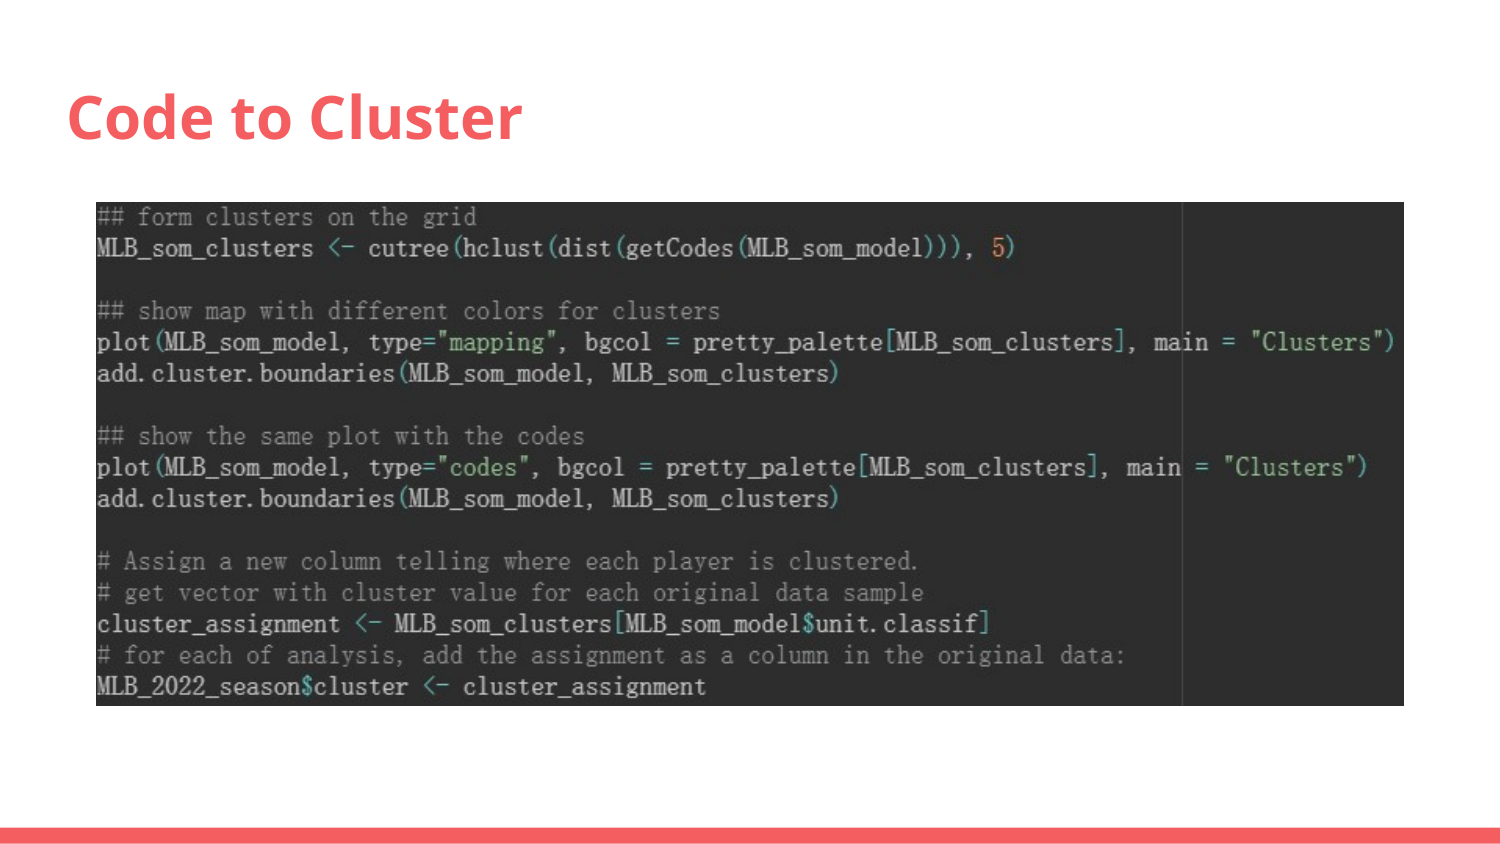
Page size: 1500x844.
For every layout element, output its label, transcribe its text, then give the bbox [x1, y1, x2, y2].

picture [96, 202, 1404, 707]
title Code to Cluster [51, 64, 1449, 167]
